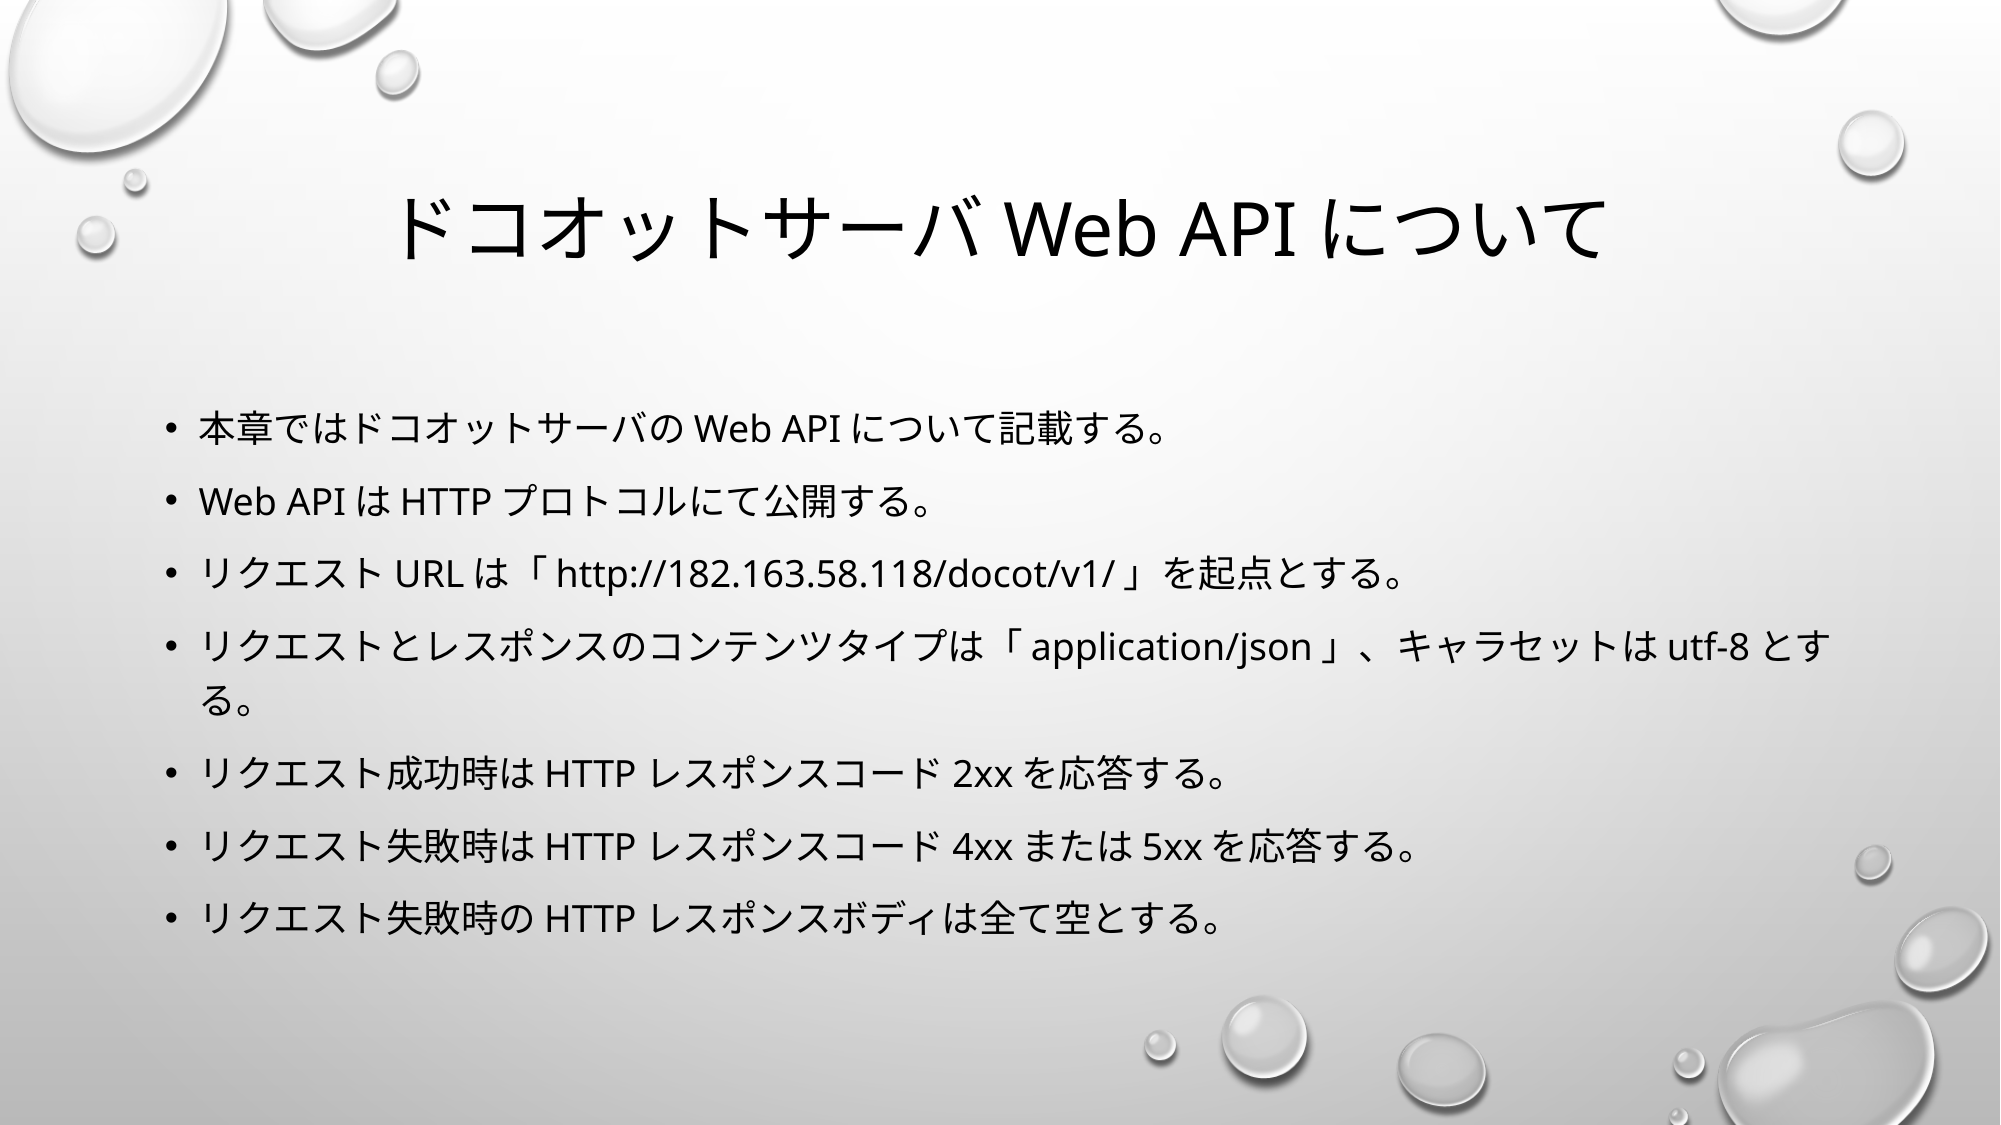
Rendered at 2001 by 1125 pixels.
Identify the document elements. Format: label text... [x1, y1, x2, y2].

picture [0, 0, 2000, 1125]
title ドコオットサーバWeb APIについて [149, 101, 1851, 364]
list 本章ではドコオットサーバのWeb APIについて記載する。 Web APIはHTTPプロトコルにて公開する。 リクエストURLは「http://182.163.58.118/docot/v1/」を起点とする。 リクエストとレスポンスのコンテンツタイプは「application/json」、キャラセットはutf-8とする。 リクエスト成功時はHTTPレスポンスコード2xxを応答する。 リクエスト失敗時はHTTPレスポンスコード4xxまたは5xxを応答する。 リクエスト失敗時のHTTPレスポンスボディは全て空とする。 [149, 388, 1850, 950]
